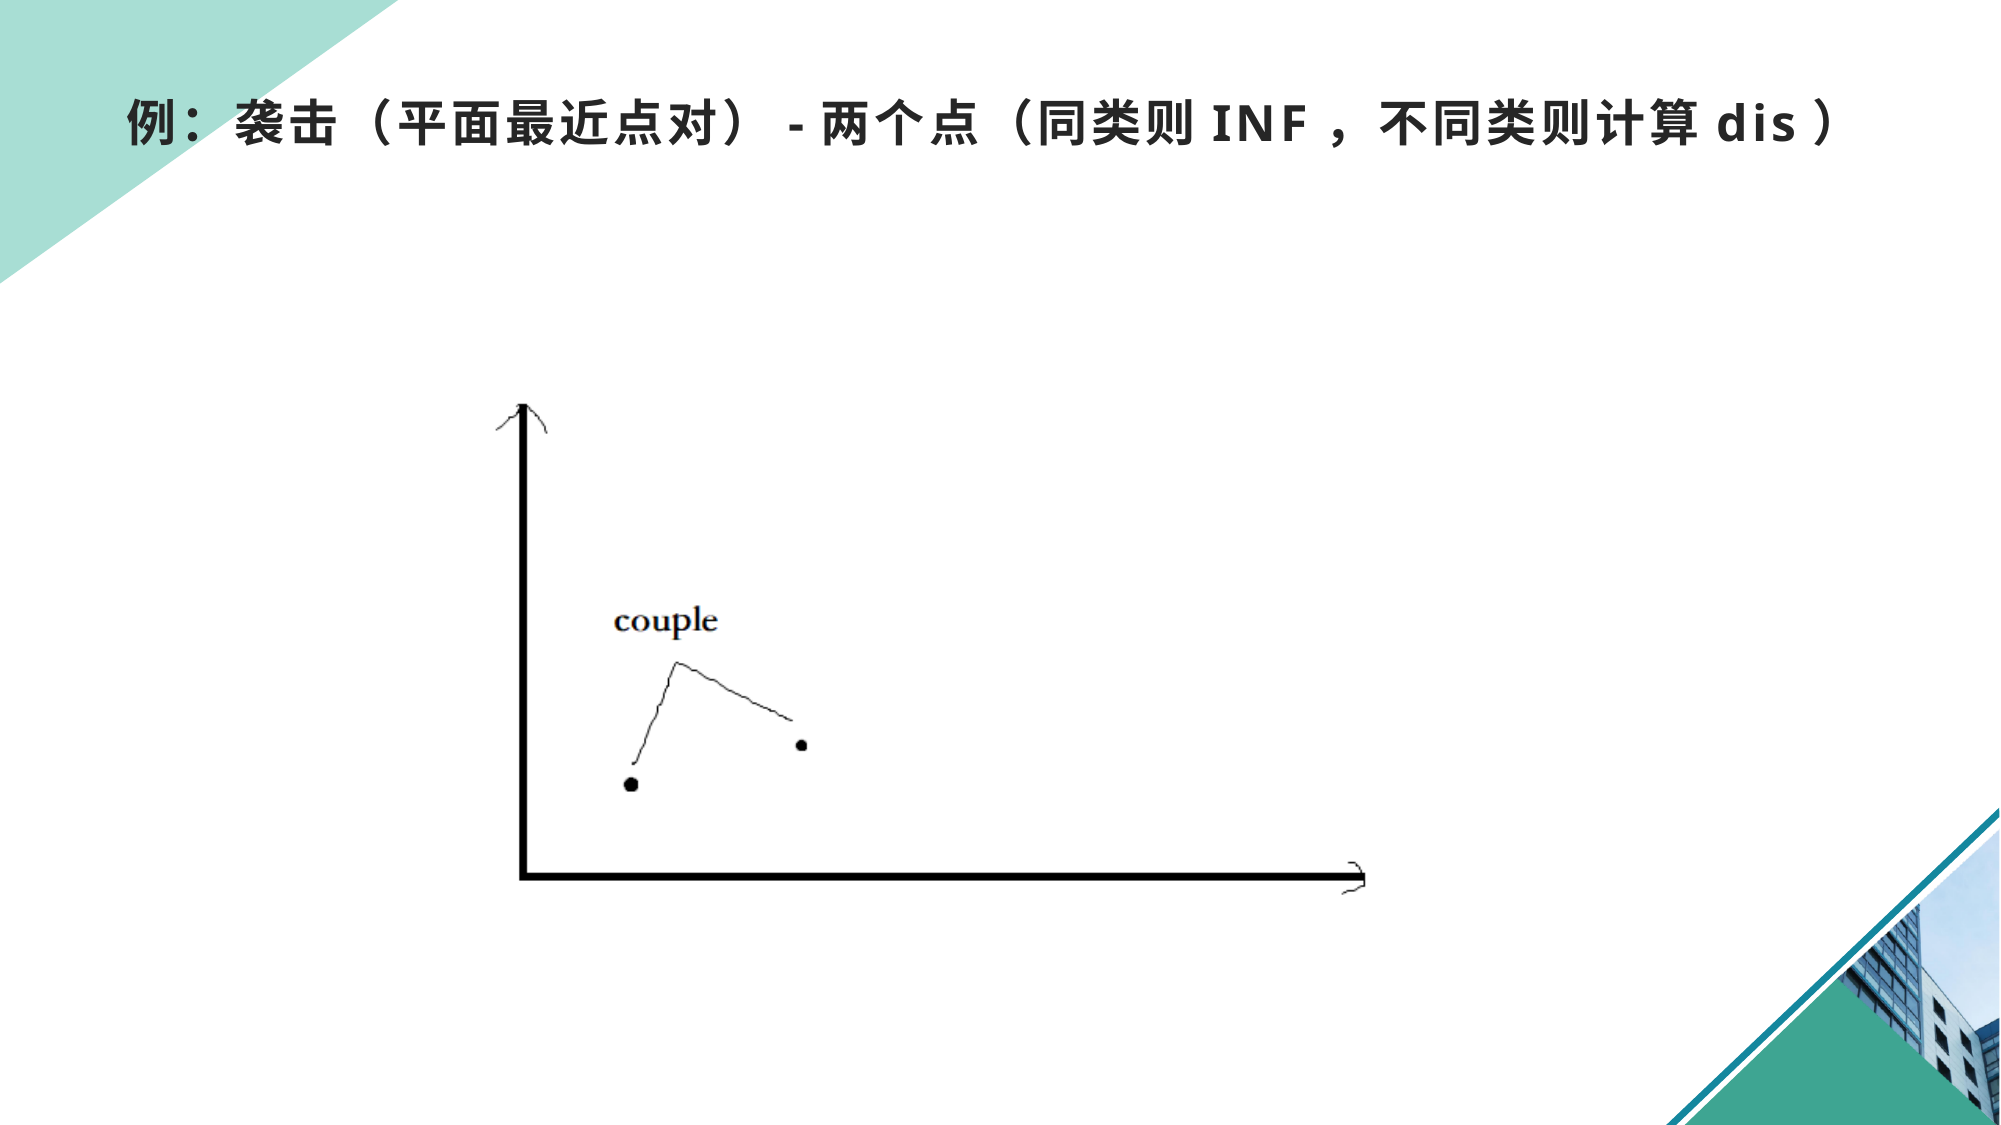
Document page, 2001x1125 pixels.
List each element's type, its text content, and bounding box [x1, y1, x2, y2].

picture [1837, 828, 2000, 1125]
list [249, 176, 1750, 1020]
slide_number [1412, 1041, 1856, 1094]
picture [1837, 828, 1976, 961]
title 例：袭击（平面最近点对）-两个点（同类则INF，不同类则计算dis） [109, 72, 1891, 146]
